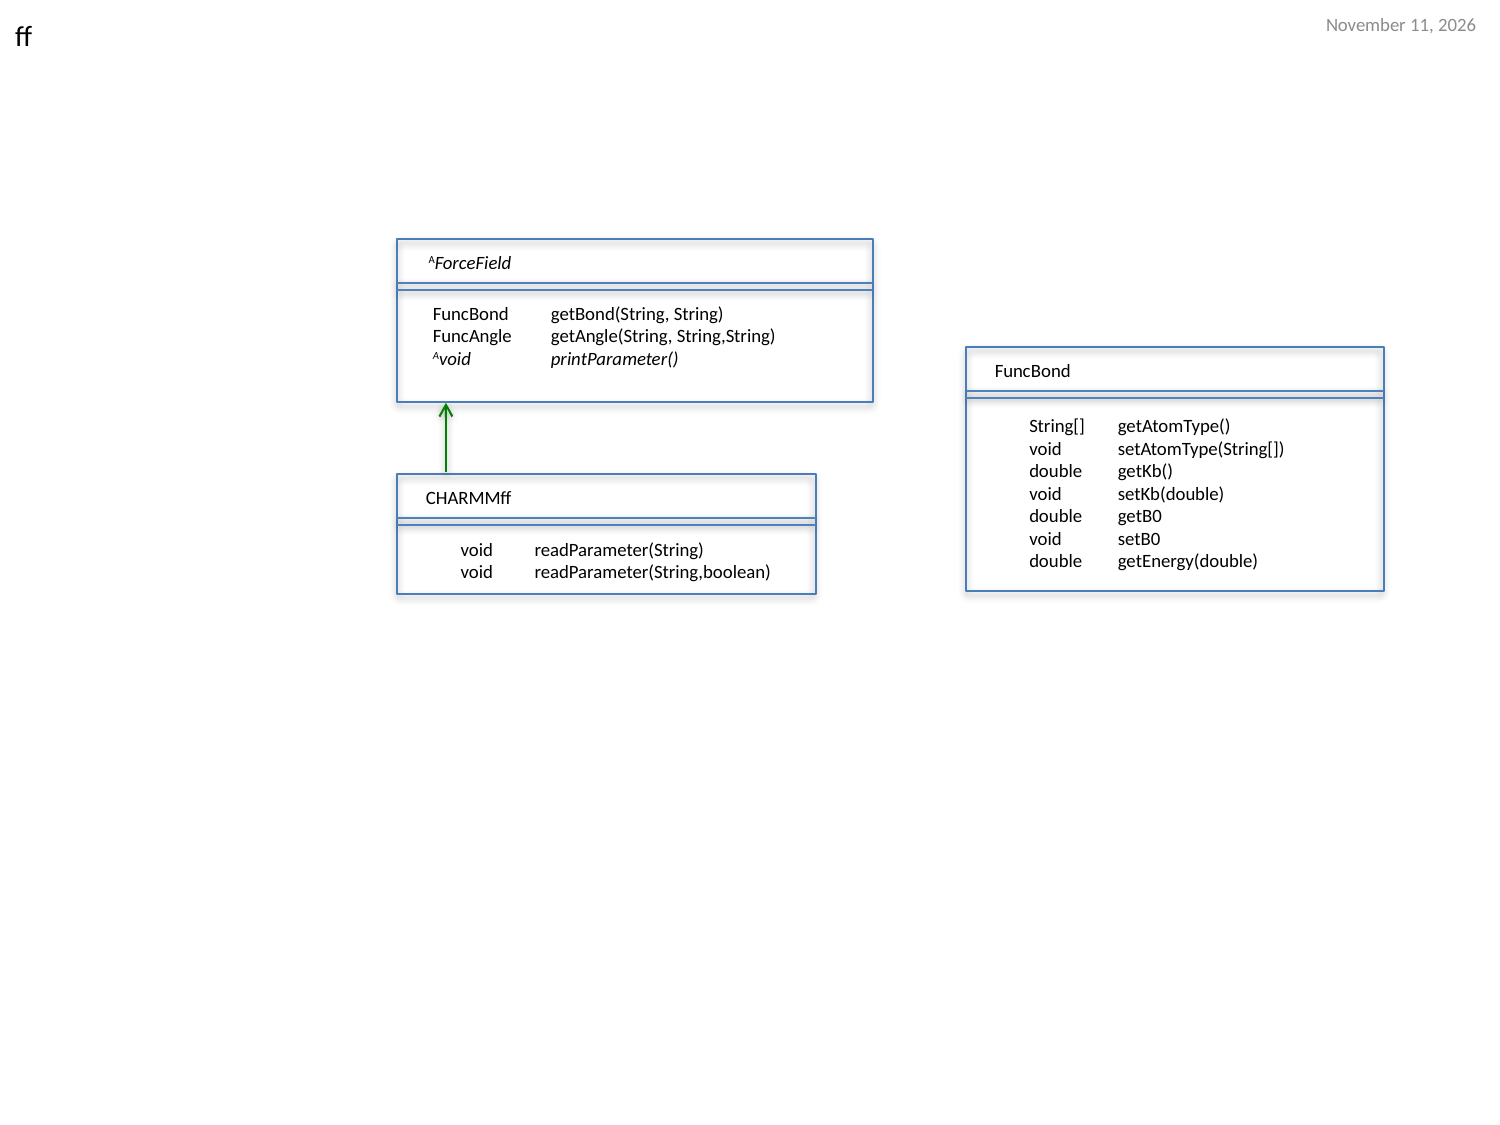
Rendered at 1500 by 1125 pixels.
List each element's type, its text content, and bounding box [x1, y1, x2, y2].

text_box ff [0, 10, 48, 60]
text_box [396, 238, 874, 402]
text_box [396, 474, 816, 595]
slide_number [1311, 1, 1500, 46]
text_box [965, 346, 1385, 592]
